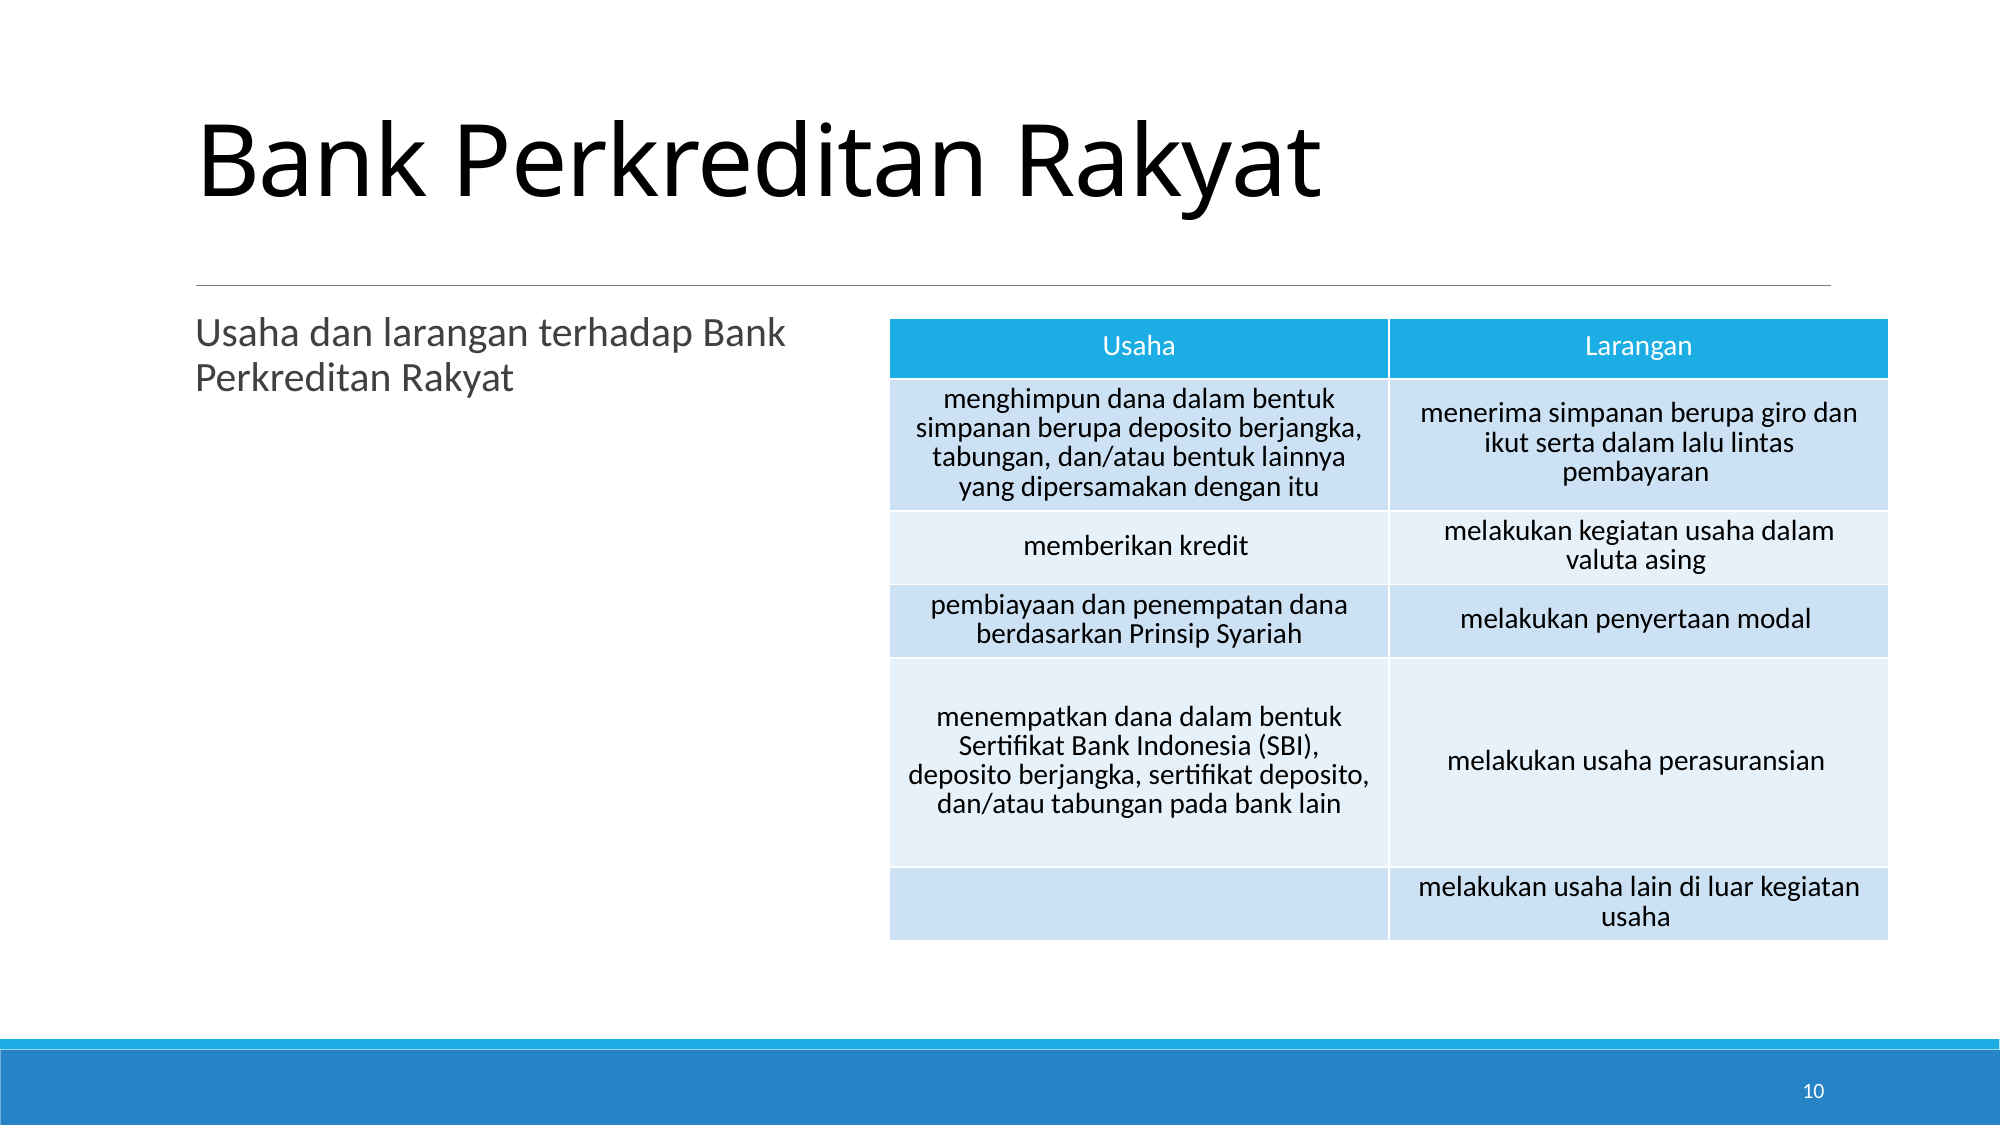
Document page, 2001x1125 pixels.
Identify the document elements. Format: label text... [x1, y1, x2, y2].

table_header Usaha [890, 319, 1388, 378]
table_cell pembiayaan dan penempatan dana berdasarkan Prinsip Syariah [890, 585, 1388, 657]
table_cell menghimpun dana dalam bentuk simpanan berupa deposito berjangka, tabungan, dan/atau bentuk lainnya yang dipersamakan dengan itu [890, 380, 1388, 510]
table_cell [890, 868, 1388, 940]
table_header Larangan [1390, 319, 1888, 378]
table_cell melakukan usaha lain di luar kegiatan usaha [1390, 868, 1888, 940]
table_cell melakukan usaha perasuransian [1390, 659, 1888, 866]
table_cell melakukan penyertaan modal [1390, 585, 1888, 657]
list Usaha dan larangan terhadap Bank Perkreditan Rakyat [180, 302, 833, 963]
table_cell memberikan kredit [890, 512, 1388, 584]
table_cell menempatkan dana dalam bentuk Sertifikat Bank Indonesia (SBI), deposito berjangka, sertifikat deposito, dan/atau tabungan pada bank lain [890, 659, 1388, 866]
slide_number 10 [1624, 1059, 1840, 1120]
table_cell melakukan kegiatan usaha dalam valuta asing [1390, 512, 1888, 584]
title Bank Perkreditan Rakyat [180, 47, 1830, 285]
table_cell menerima simpanan berupa giro dan ikut serta dalam lalu lintas pembayaran [1390, 380, 1888, 510]
